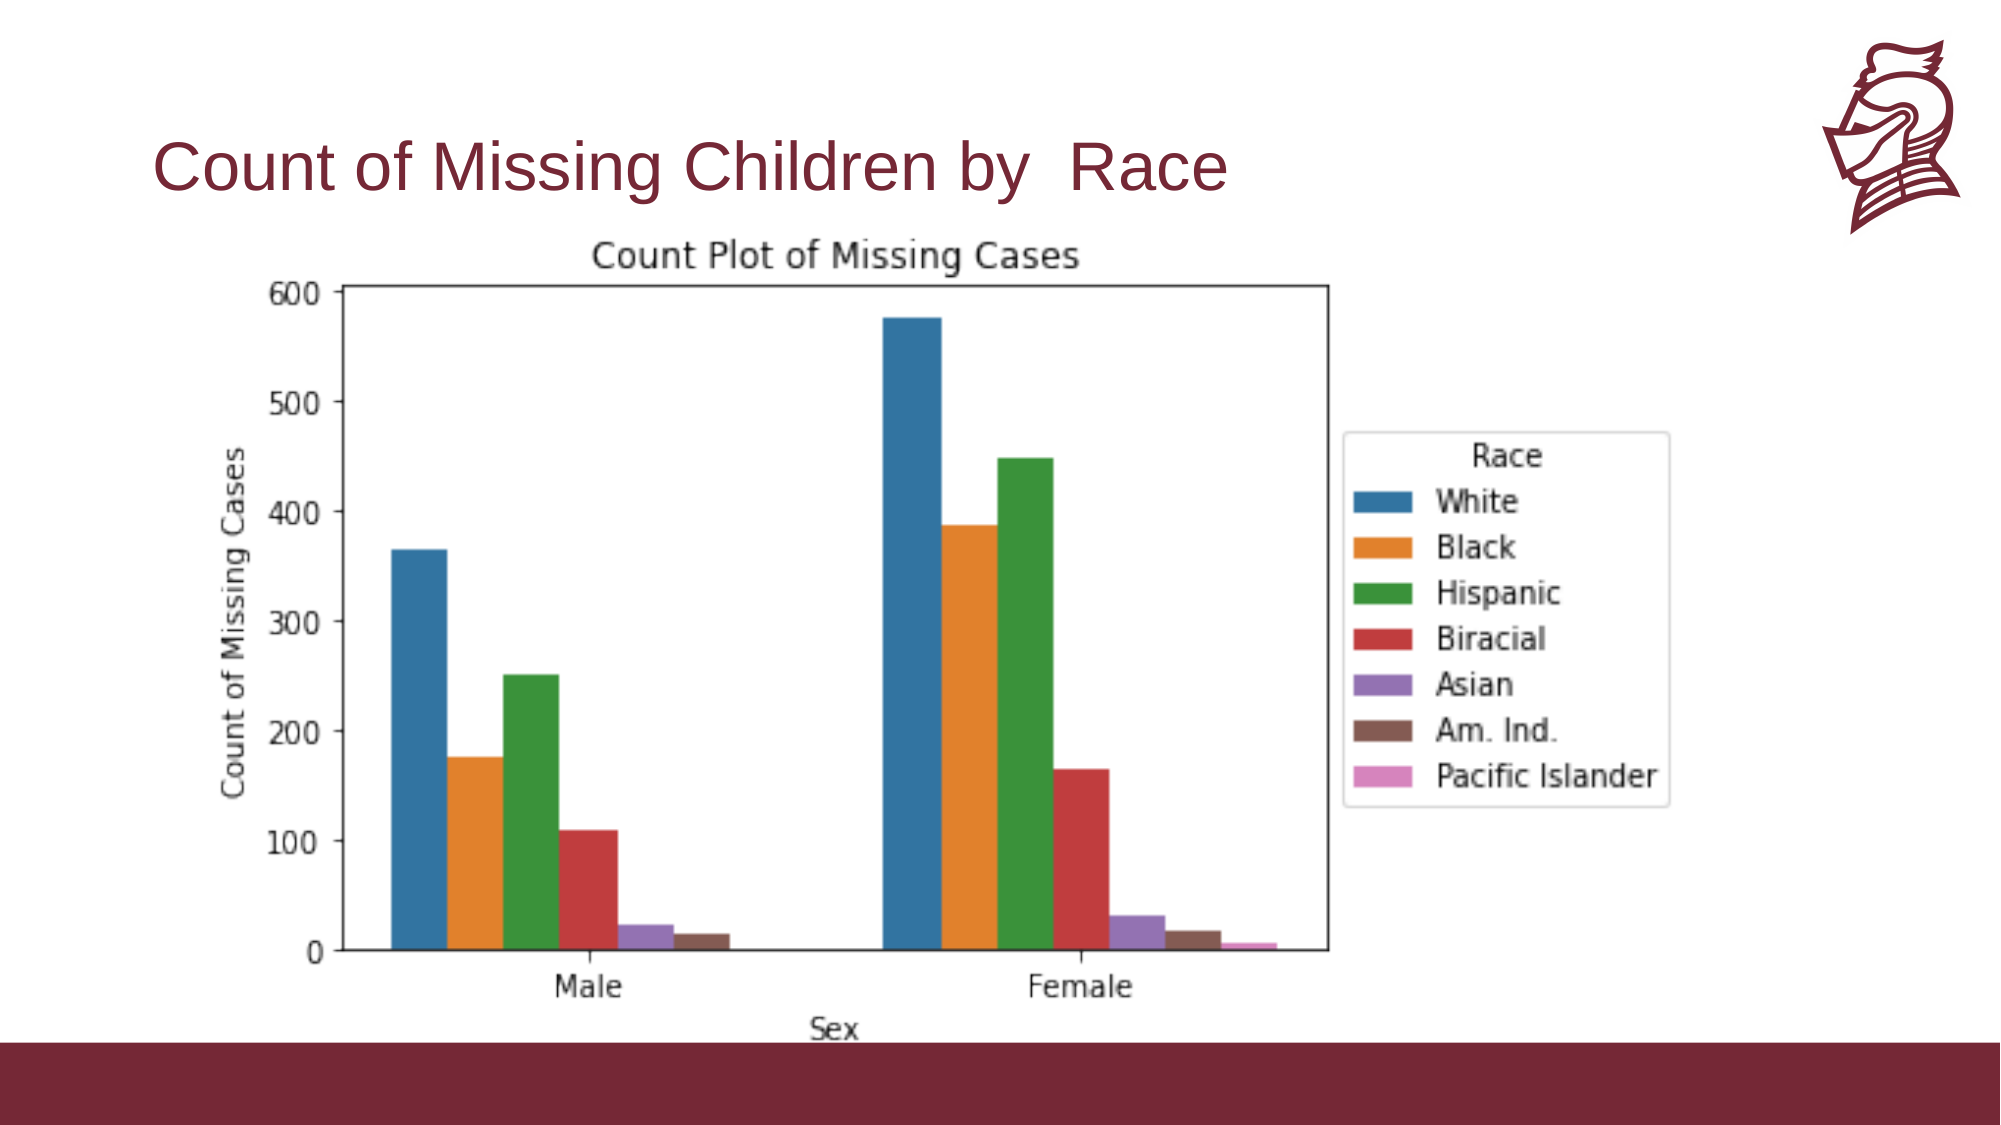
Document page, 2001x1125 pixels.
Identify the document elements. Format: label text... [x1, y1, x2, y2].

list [204, 218, 1690, 1066]
title Count of Missing Children by Race [137, 59, 1863, 278]
picture [1813, 30, 1972, 248]
